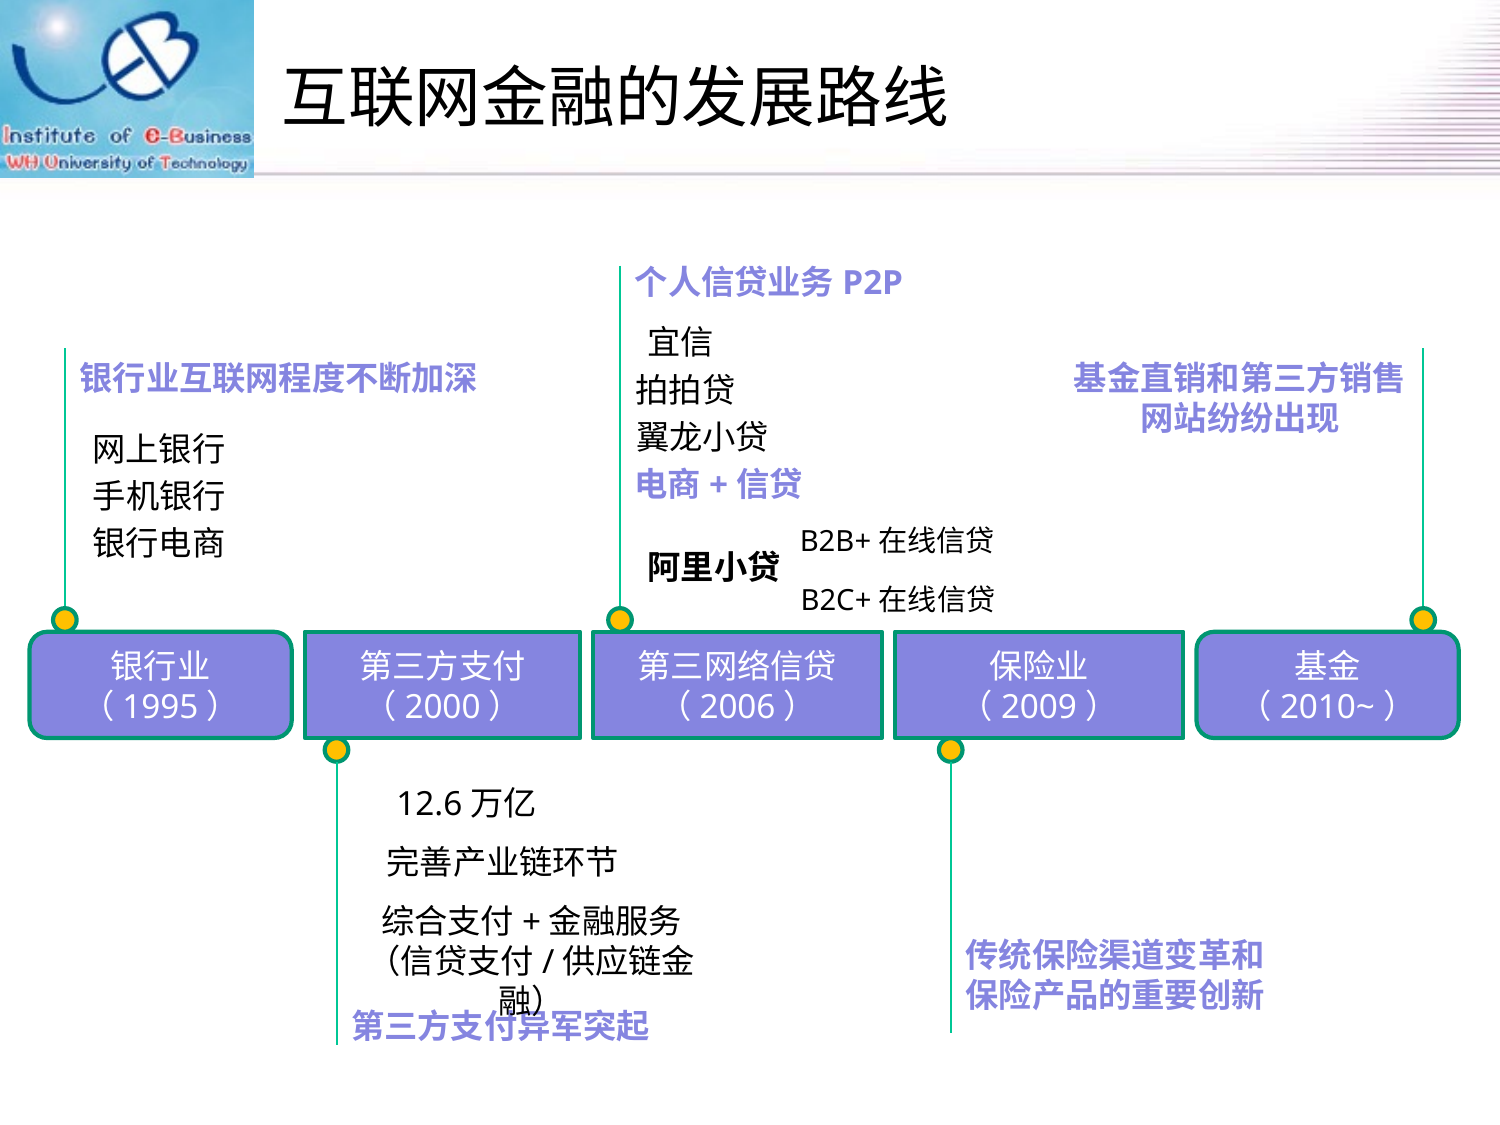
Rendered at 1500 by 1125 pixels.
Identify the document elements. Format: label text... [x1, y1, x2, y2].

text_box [29, 253, 1459, 1054]
picture [0, 0, 1500, 1125]
title 互联网金融的发展路线 [266, 19, 1376, 172]
